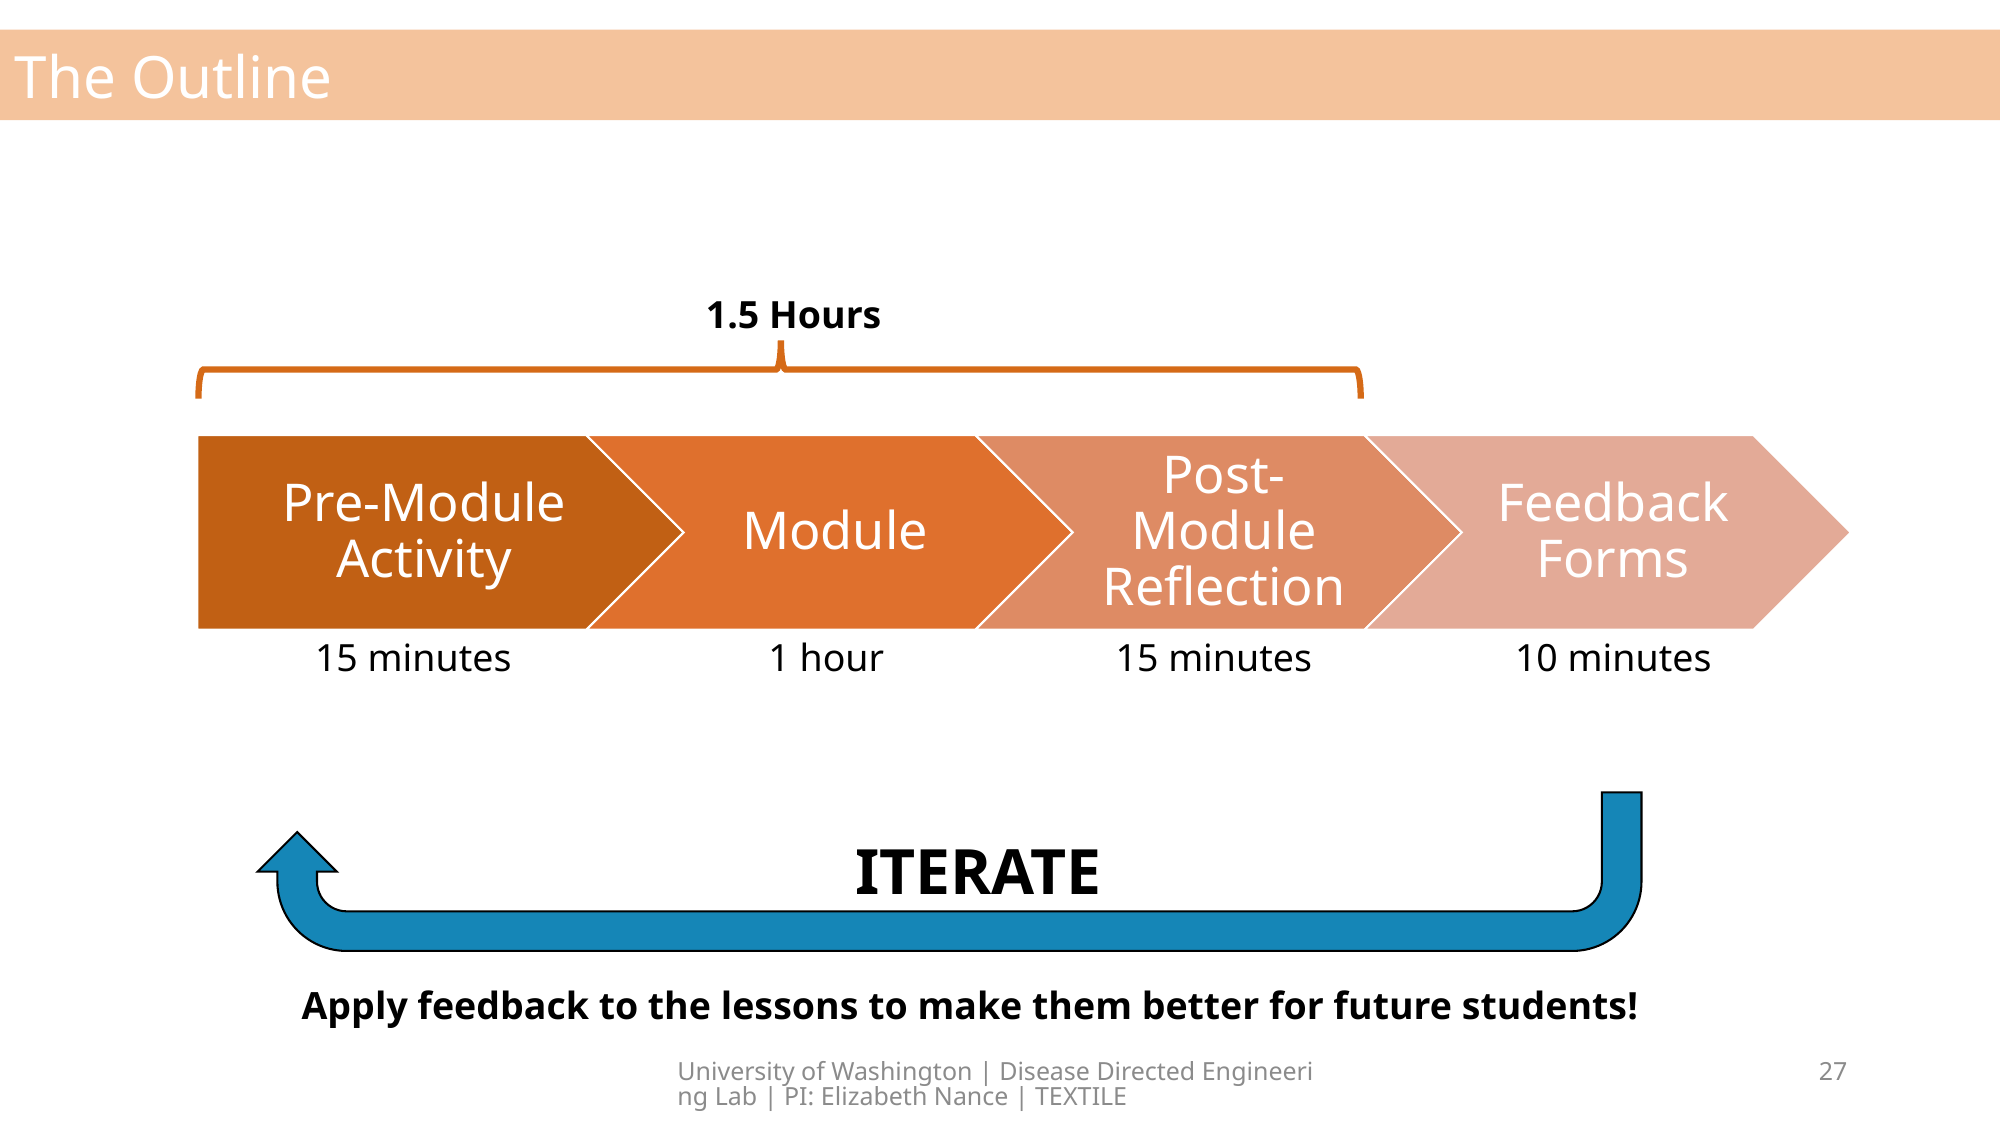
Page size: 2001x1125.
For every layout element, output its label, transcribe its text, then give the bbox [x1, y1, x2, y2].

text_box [196, 41, 1852, 1024]
footer University of Washington | Disease Directed Engineering Lab | PI: Elizabeth Nance | TEXTILE [662, 1042, 1338, 1103]
text_box Apply feedback to the lessons to make them better for future students! [286, 1024, 1655, 1035]
slide_number 27 [1412, 1042, 1863, 1103]
text_box The Outline [0, 29, 2000, 121]
